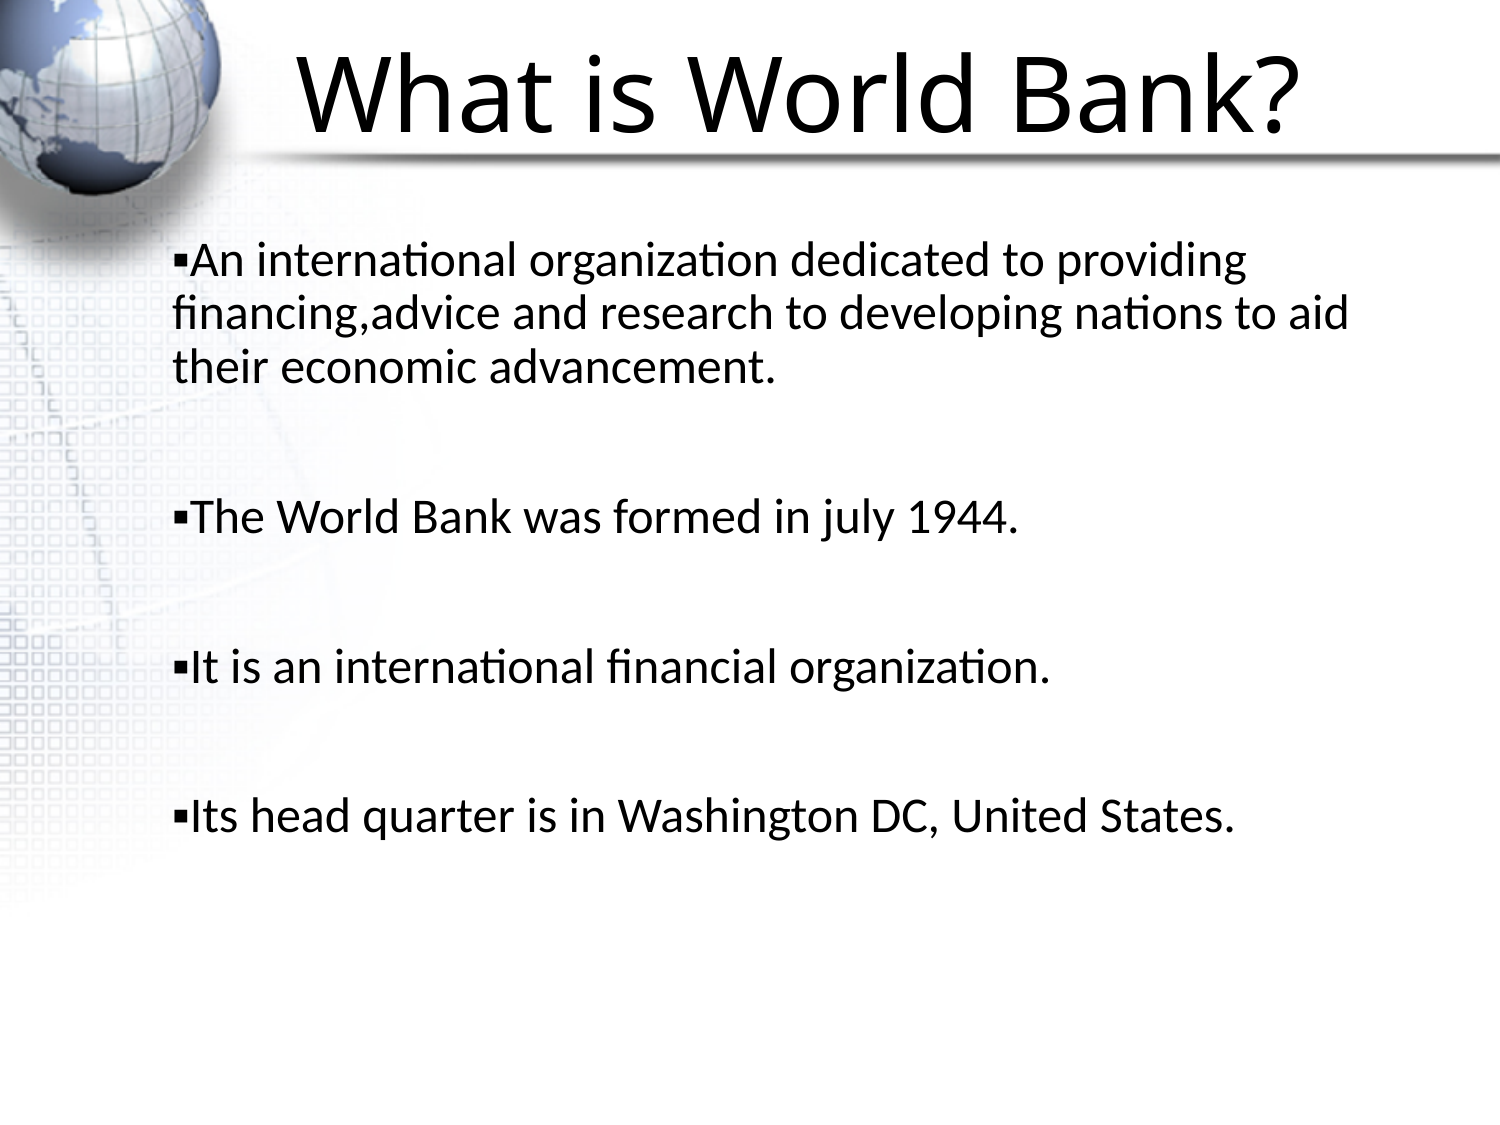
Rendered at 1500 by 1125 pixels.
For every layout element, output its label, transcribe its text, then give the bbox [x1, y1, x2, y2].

title What is World Bank? [280, 28, 1328, 163]
list ▪️An international organization dedicated to providing financing,advice and research to developing nations to aid their economic advancement. ▪️The World Bank was formed in july 1944. ▪️It is an international financial organization. ▪️Its head quarter is in Washington DC, United States. [157, 225, 1451, 1041]
picture [0, 0, 1500, 1125]
